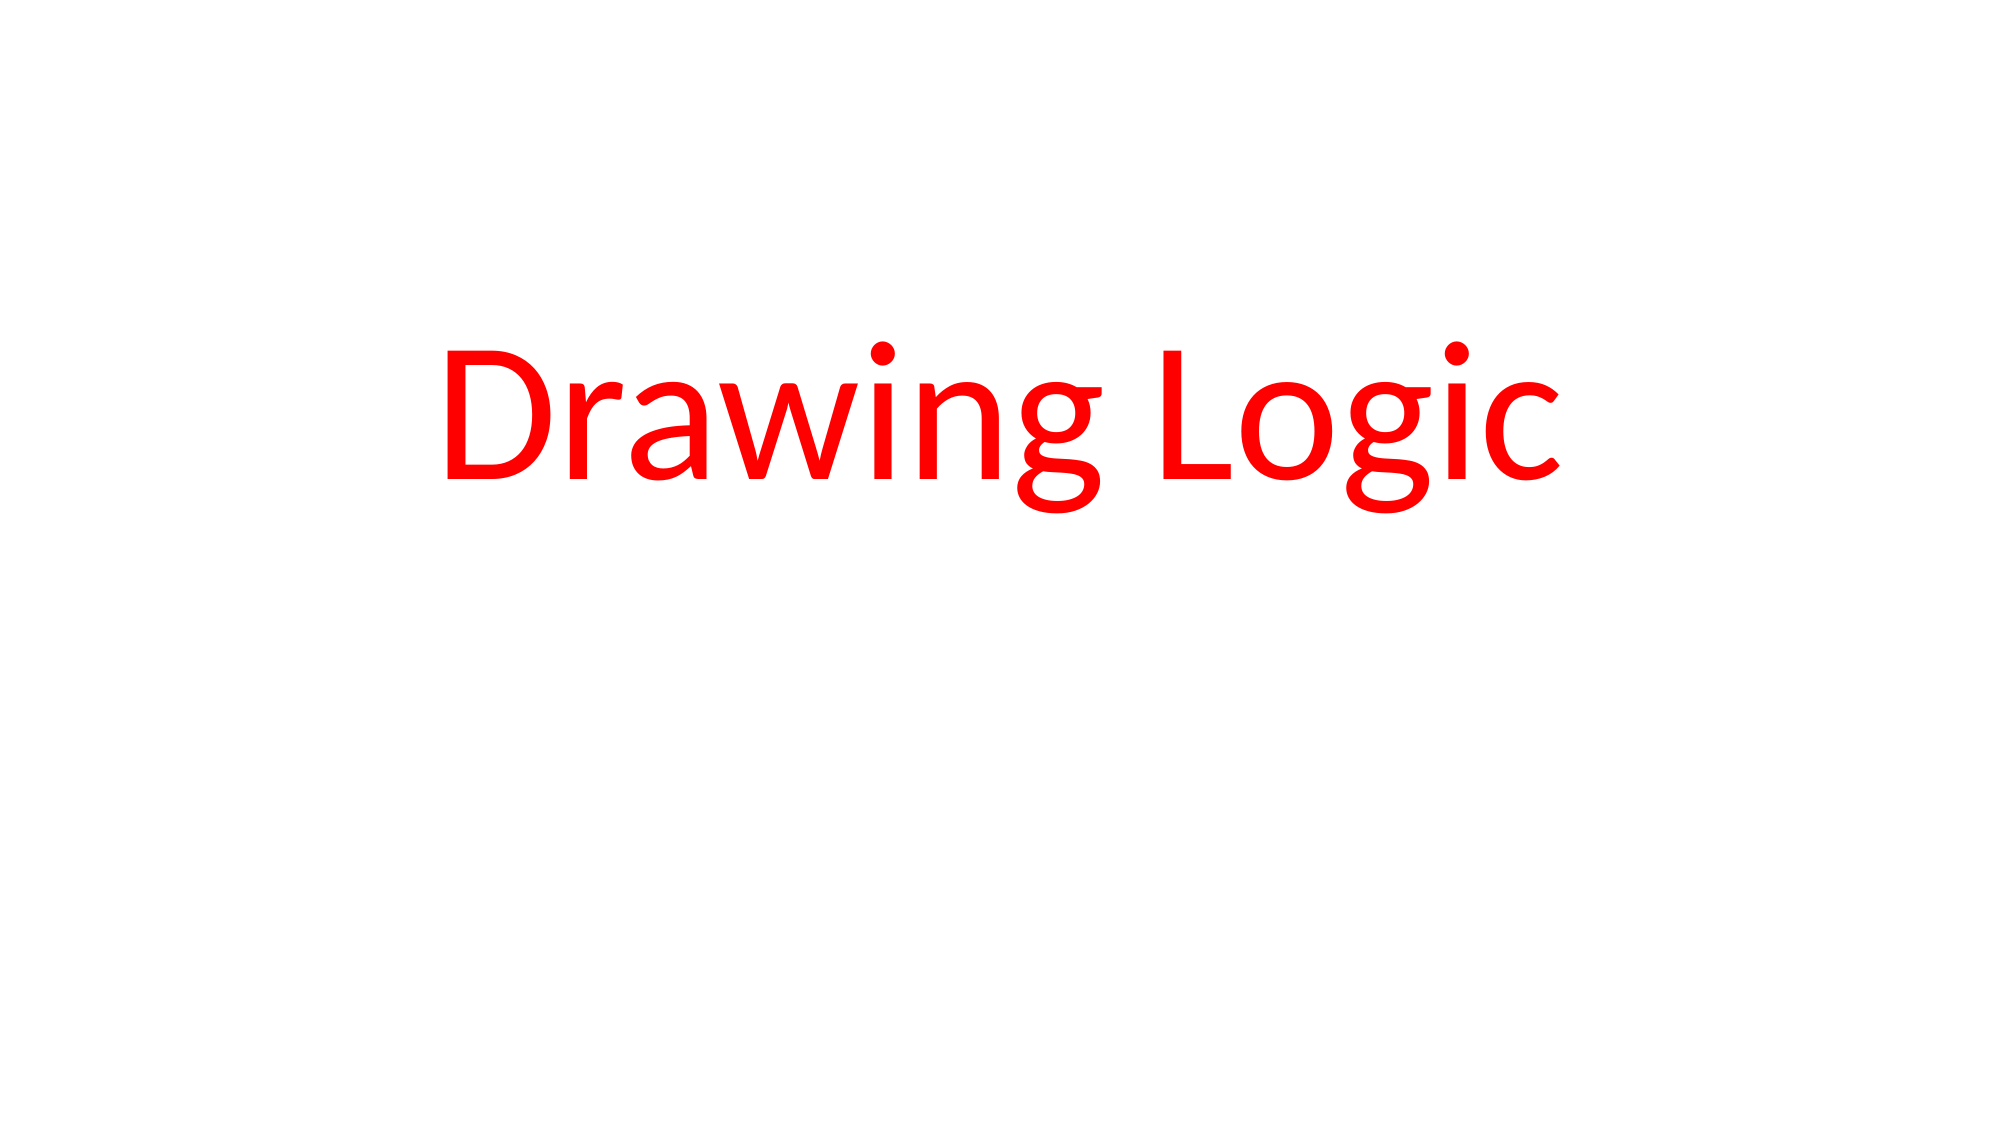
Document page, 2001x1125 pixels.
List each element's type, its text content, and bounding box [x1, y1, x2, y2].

list Drawing Logic [137, 299, 1863, 1014]
